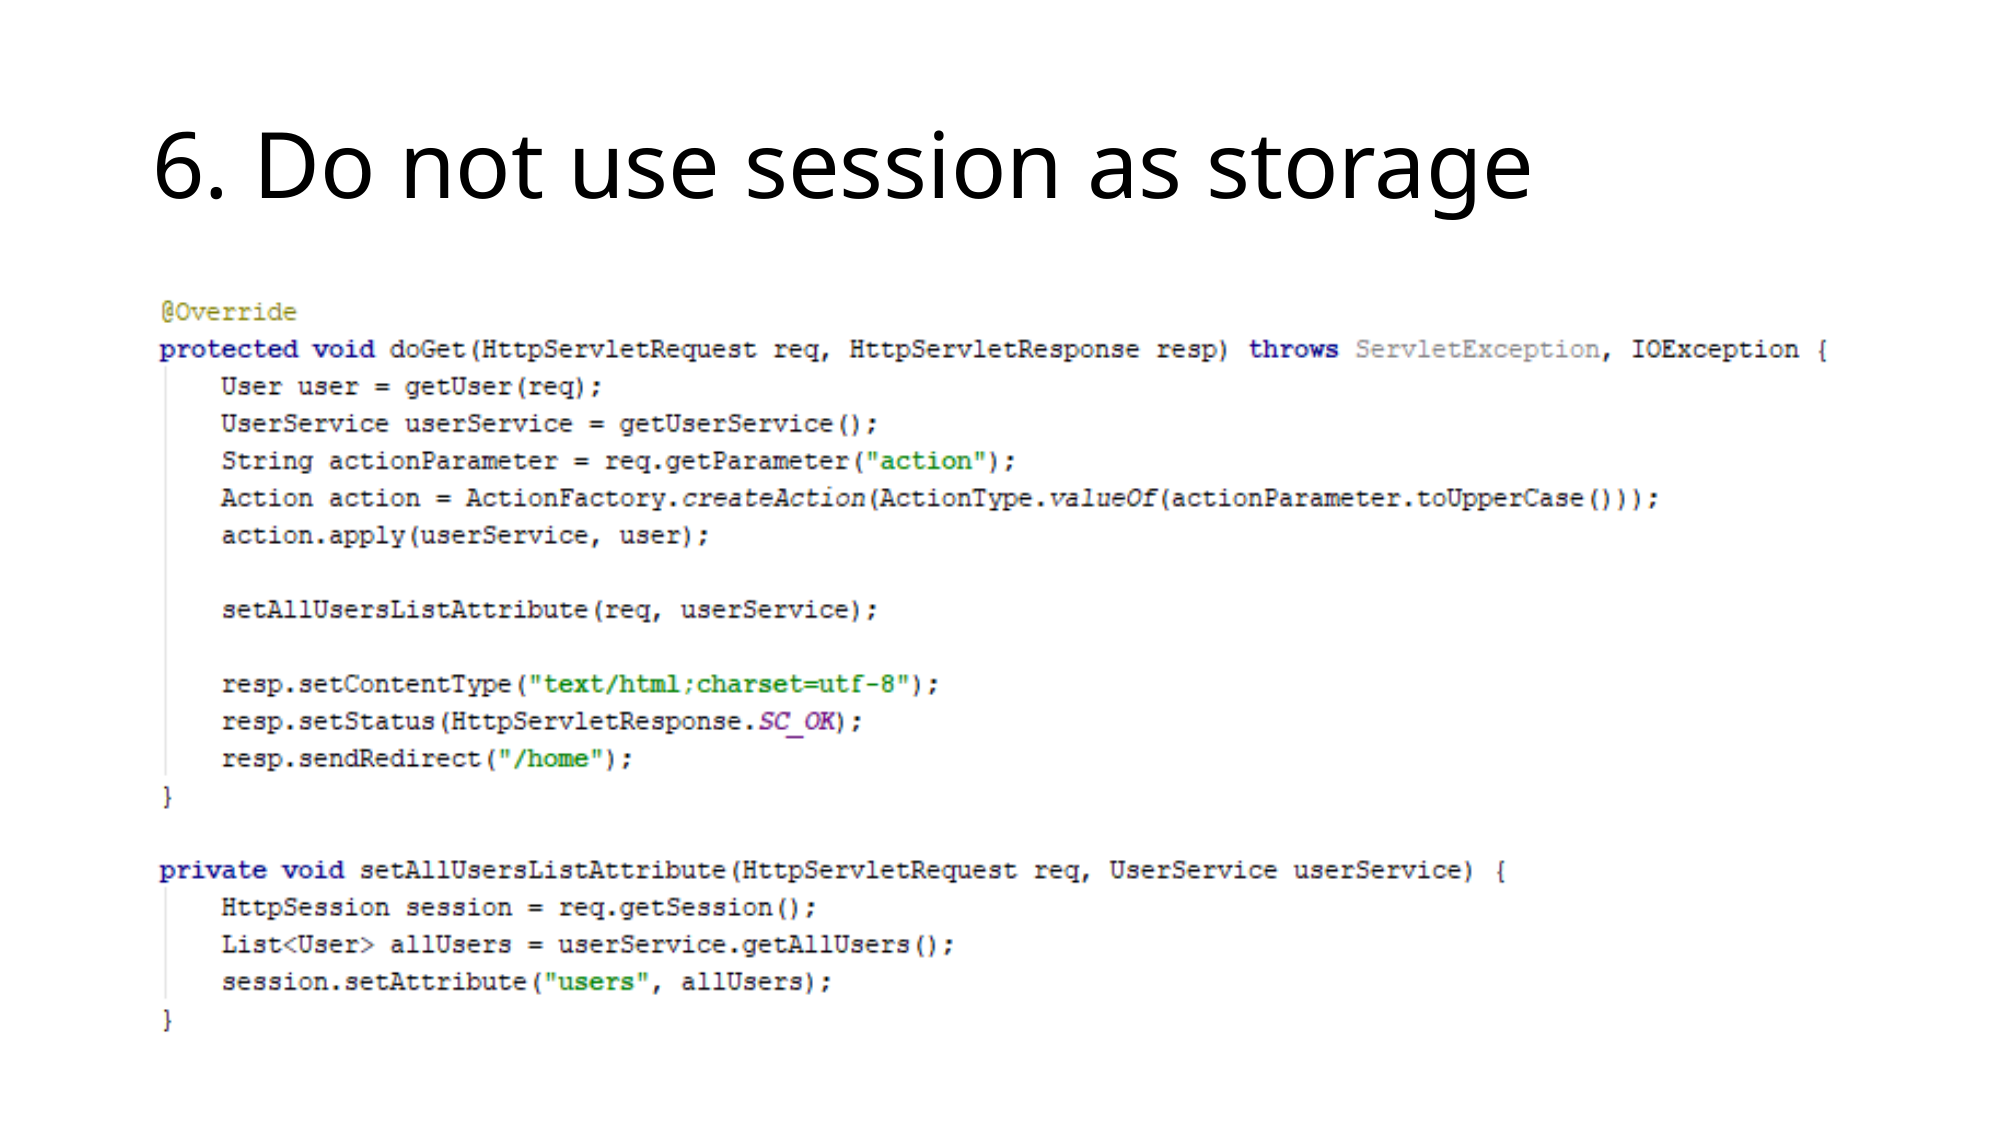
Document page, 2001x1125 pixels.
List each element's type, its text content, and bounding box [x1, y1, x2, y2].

picture [141, 277, 1859, 1043]
title 6. Do not use session as storage [137, 59, 1863, 278]
